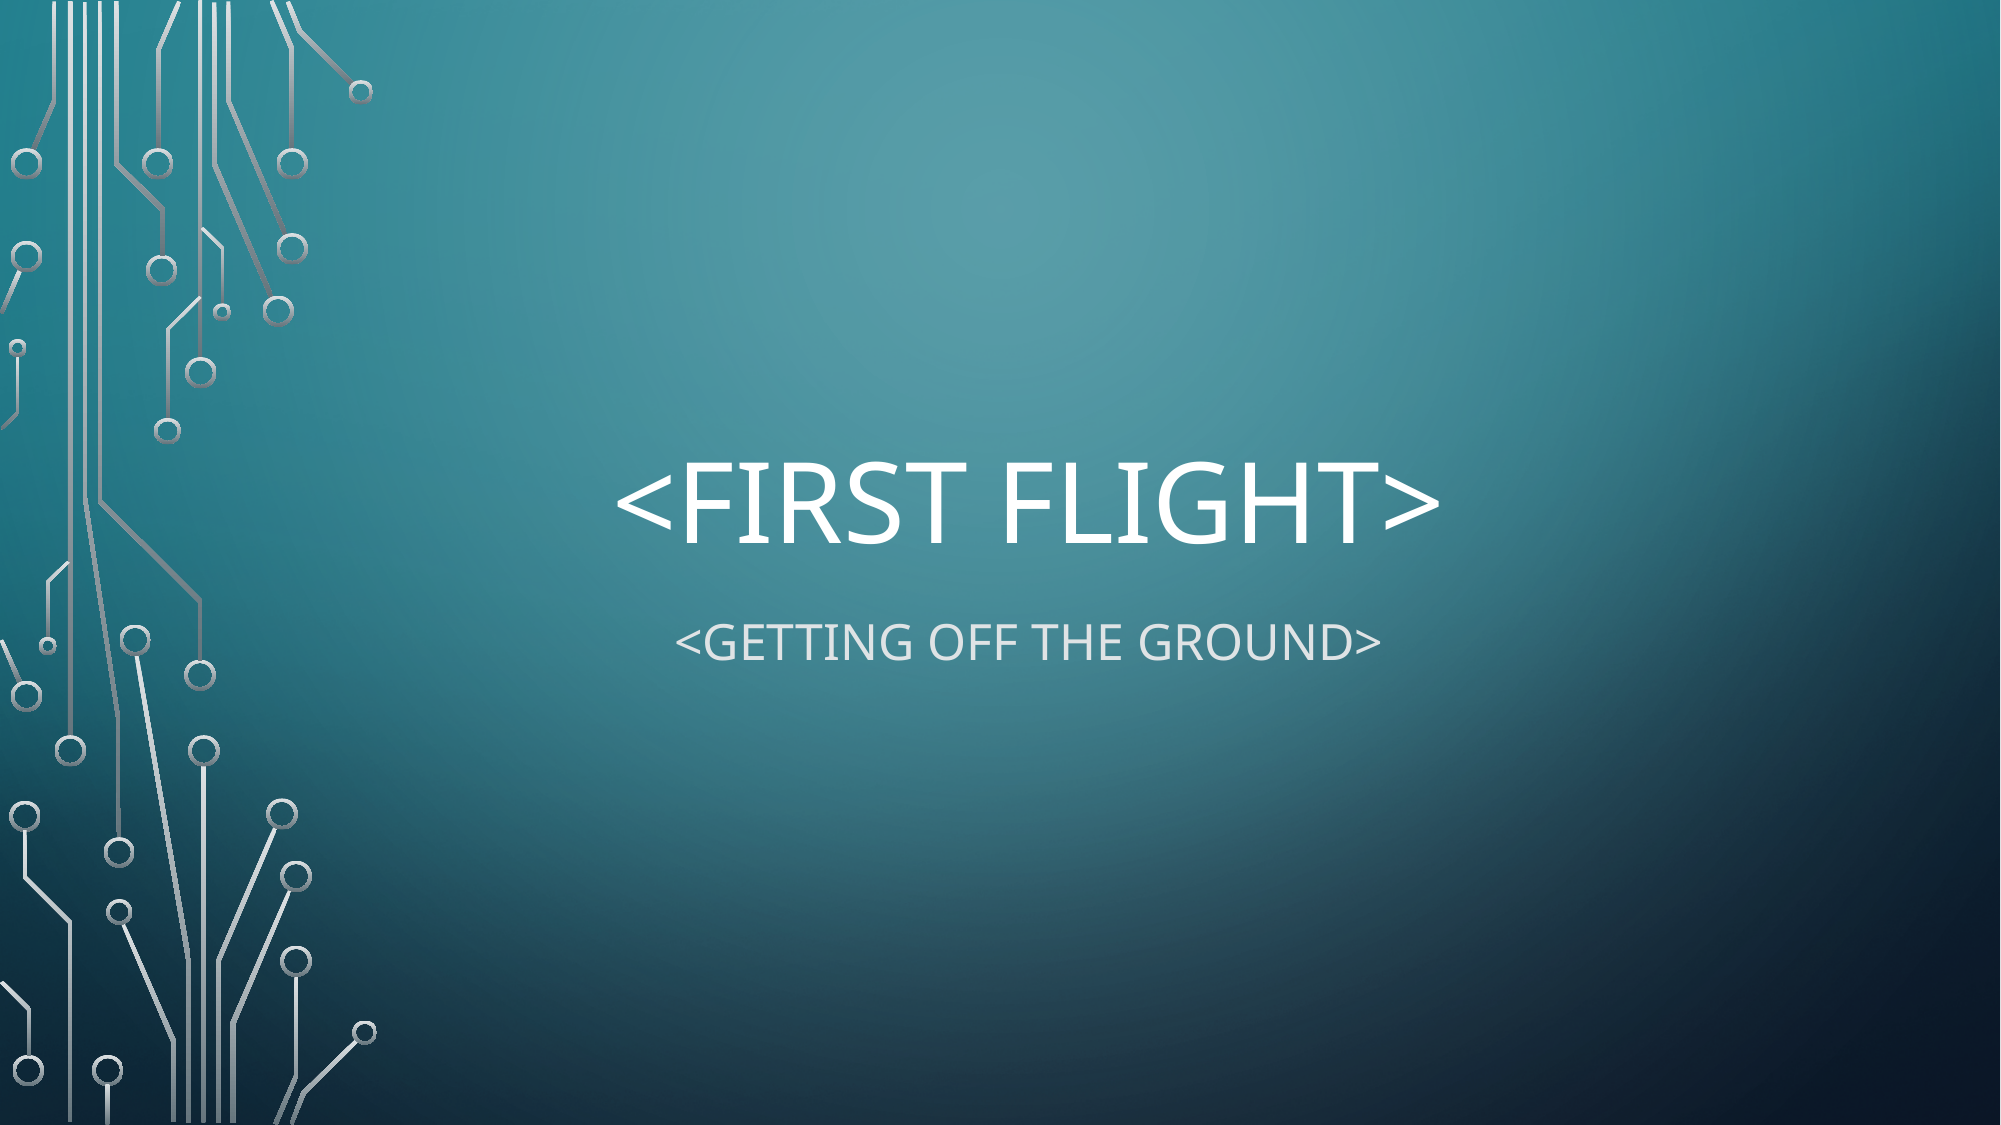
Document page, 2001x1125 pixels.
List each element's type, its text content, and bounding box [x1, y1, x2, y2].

subtitle <Getting off the ground> [307, 590, 1750, 863]
title <First flight> [307, 184, 1750, 576]
